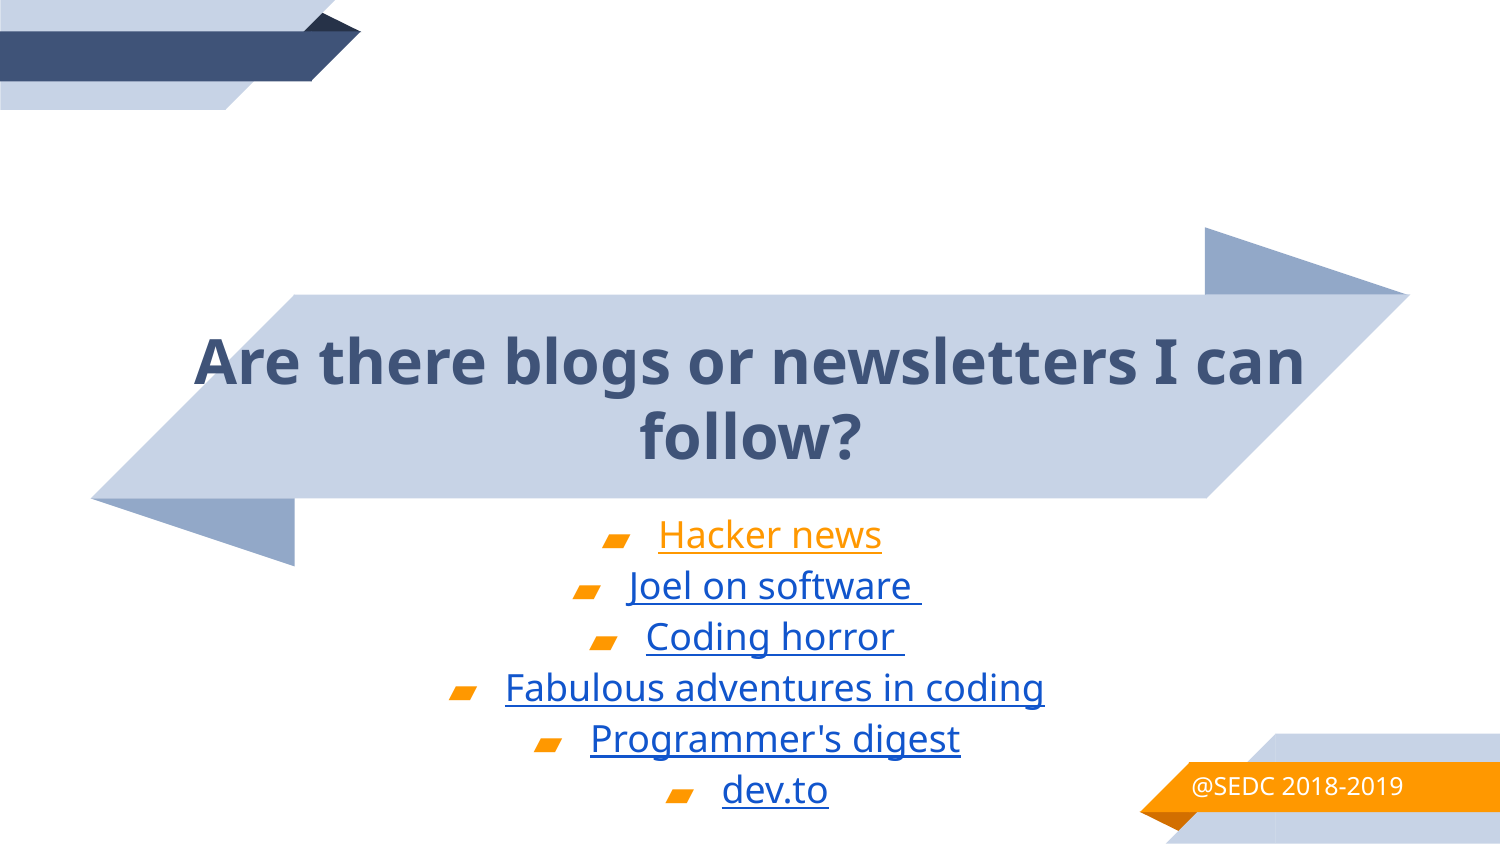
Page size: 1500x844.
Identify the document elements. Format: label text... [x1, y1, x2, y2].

subtitle Hacker news Joel on software Coding horror Fabulous adventures in coding Programmer's digest dev.to [241, 574, 1235, 844]
slide_number [1445, 760, 1494, 813]
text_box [90, 226, 1411, 567]
text_box @SEDC 2018-2019 [1176, 755, 1445, 839]
